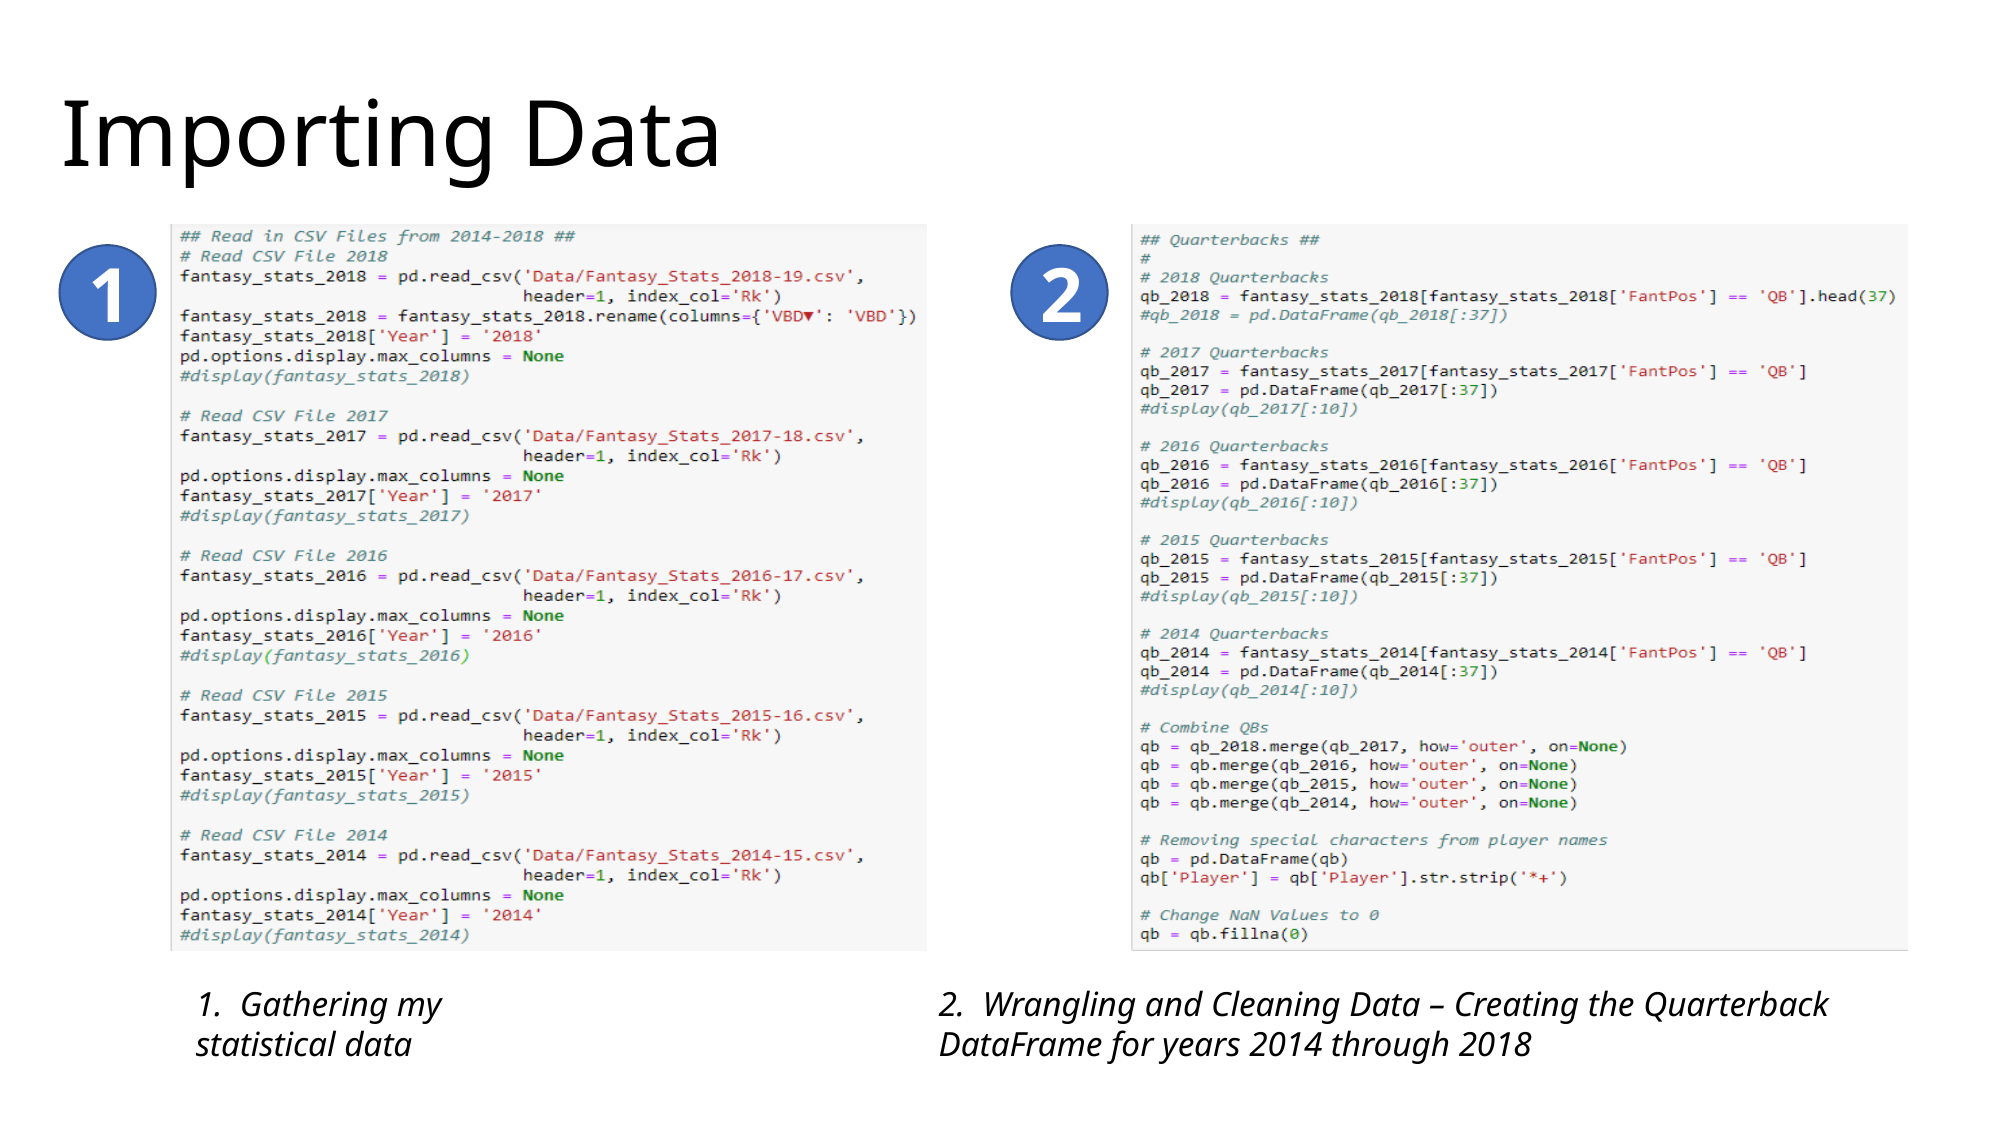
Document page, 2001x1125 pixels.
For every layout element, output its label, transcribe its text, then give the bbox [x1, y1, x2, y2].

title Importing Data [46, 27, 1772, 246]
picture [168, 224, 927, 951]
text_box 2. Wrangling and Cleaning Data – Creating the Quarterback DataFrame for years 2014 through 2018 [923, 975, 1991, 1071]
text_box 1. Gathering my statistical data [181, 975, 600, 1071]
picture [1130, 224, 1908, 951]
text_box 1 [58, 244, 157, 341]
text_box 2 [1010, 244, 1109, 341]
